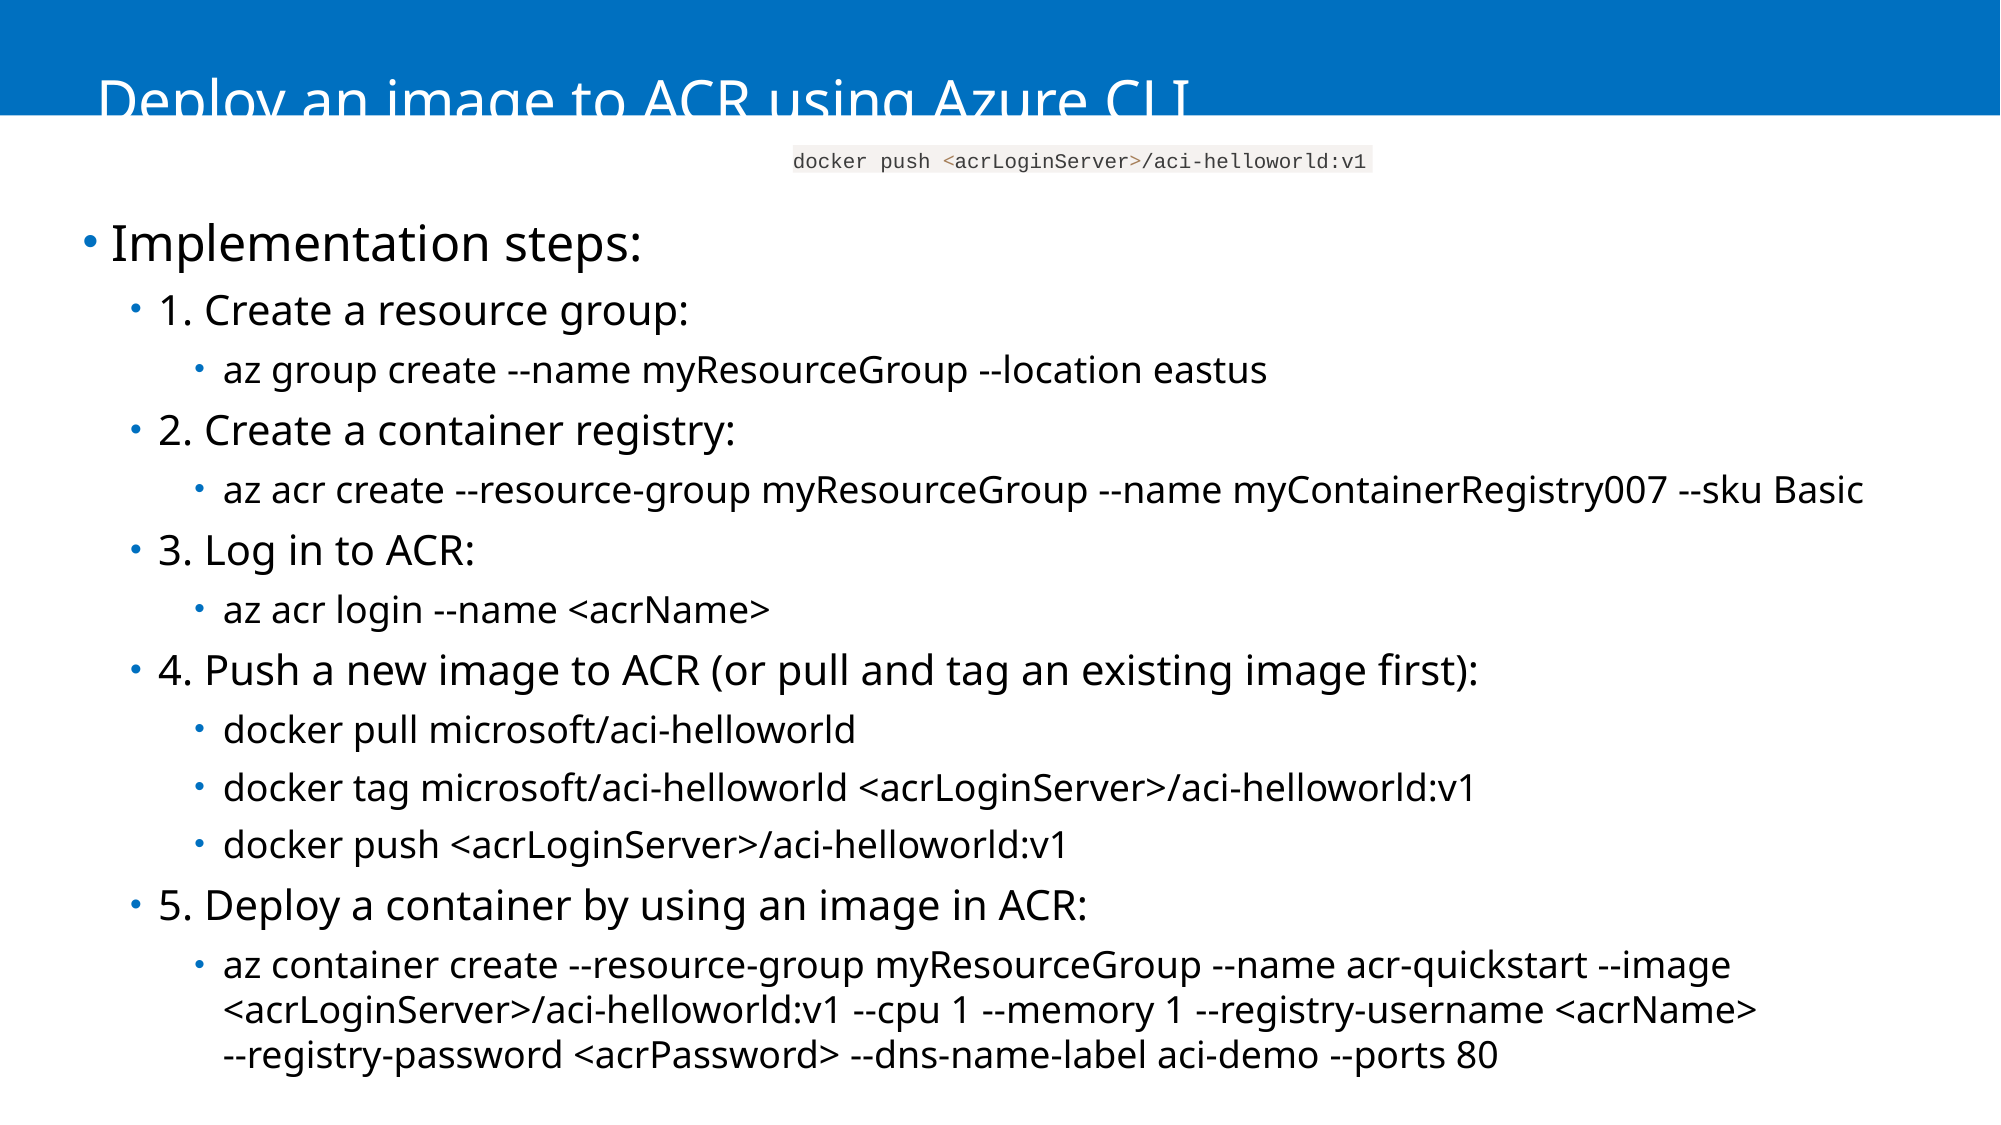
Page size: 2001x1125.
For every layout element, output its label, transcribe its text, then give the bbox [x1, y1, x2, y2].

title Deploy an image to ACR using Azure CLI [96, 75, 1904, 166]
text_box docker push <acrLoginServer>/aci-helloworld:v1 [792, 145, 1373, 173]
list Implementation steps: 1. Create a resource group: az group create --name myResourceGroup --location eastus 2. Create a container registry: az acr create --resource-group myResourceGroup --name myContainerRegistry007 --sku Basic 3. Log in to ACR: az acr login --name <acrName> 4. Push a new image to ACR (or pull and tag an existing image first): docker pull microsoft/aci-helloworld docker tag microsoft/aci-helloworld <acrLoginServer>/aci-helloworld:v1 docker push <acrLoginServer>/aci-helloworld:v1 5. Deploy a container by using an image in ACR: az container create --resource-group myResourceGroup --name acr-quickstart --image <acrLoginServer>/aci-helloworld:v1 --cpu 1 --memory 1 --registry-username <acrName> --registry-password <acrPassword> --dns-name-label aci-demo --ports 80 [82, 210, 1891, 1005]
